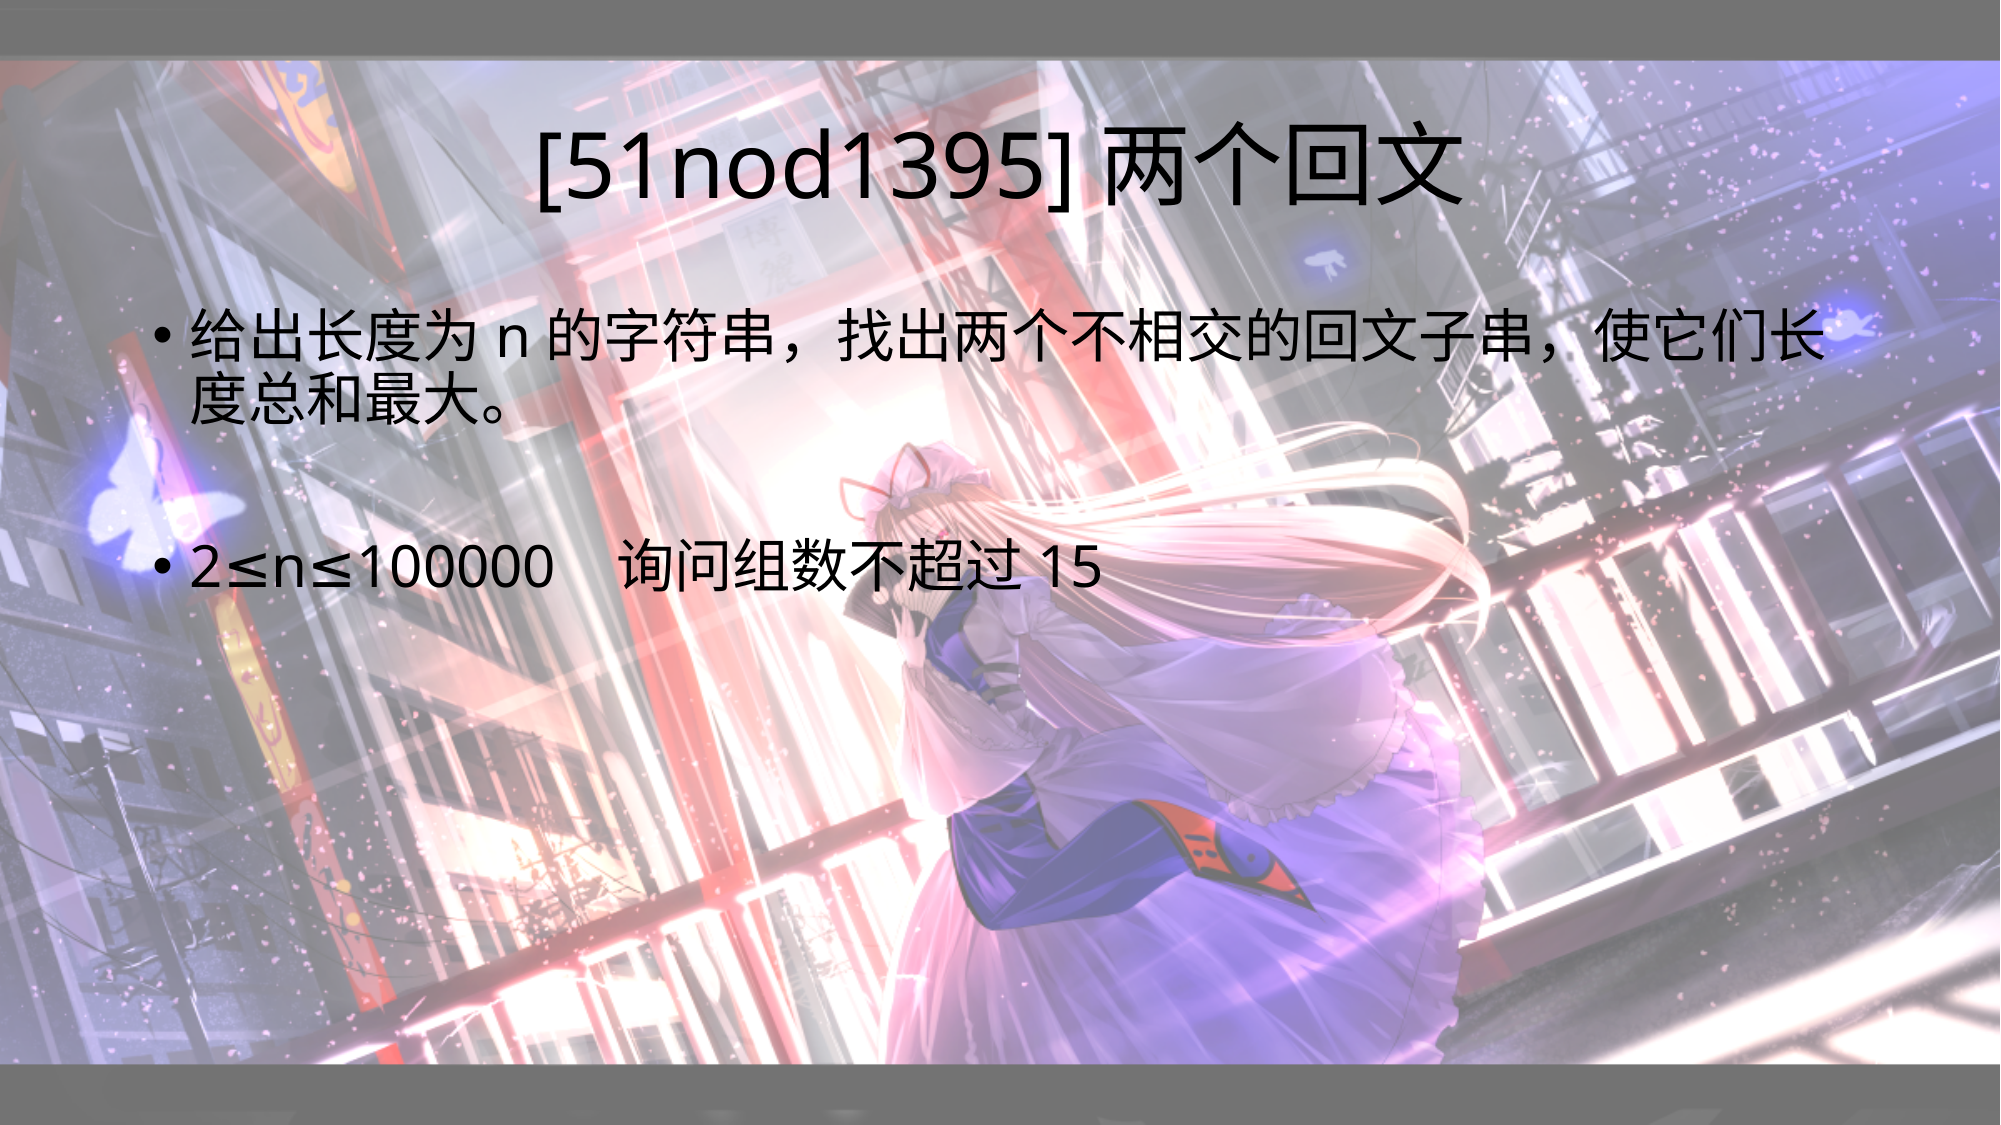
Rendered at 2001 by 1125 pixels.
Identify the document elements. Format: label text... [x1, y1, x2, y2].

title [51nod1395]两个回文 [137, 59, 1863, 278]
list 给出长度为n的字符串，找出两个不相交的回文子串，使它们长度总和最大。 2≤n≤100000 询问组数不超过15 [137, 299, 1863, 1014]
